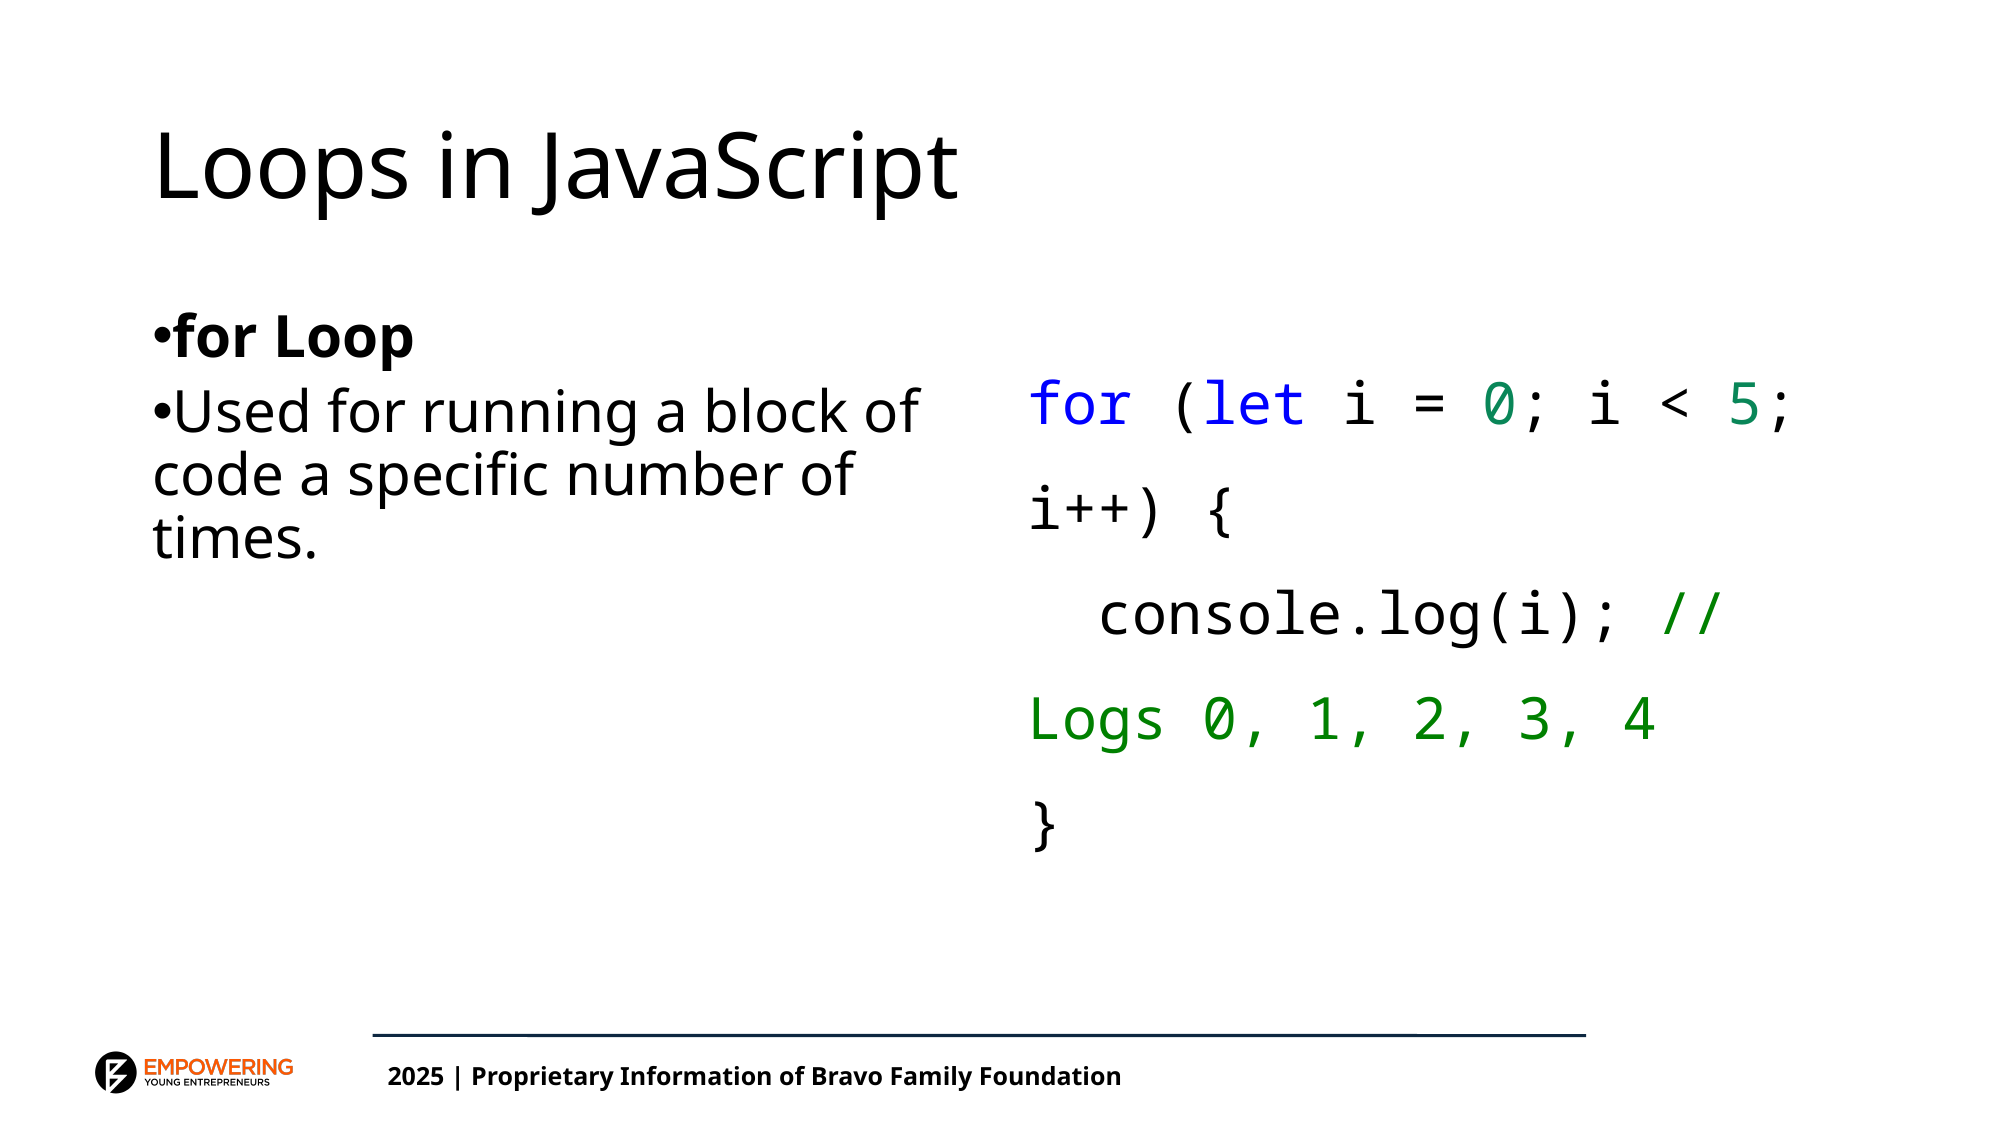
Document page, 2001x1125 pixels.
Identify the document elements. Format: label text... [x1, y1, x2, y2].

title Loops in JavaScript [137, 59, 1863, 278]
picture [87, 1043, 303, 1102]
text_box for (let i = 0; i < 5; i++) { console.log(i); // Logs 0, 1, 2, 3, 4 } [1012, 299, 1863, 1014]
list for Loop Used for running a block of code a specific number of times. [137, 299, 988, 1014]
